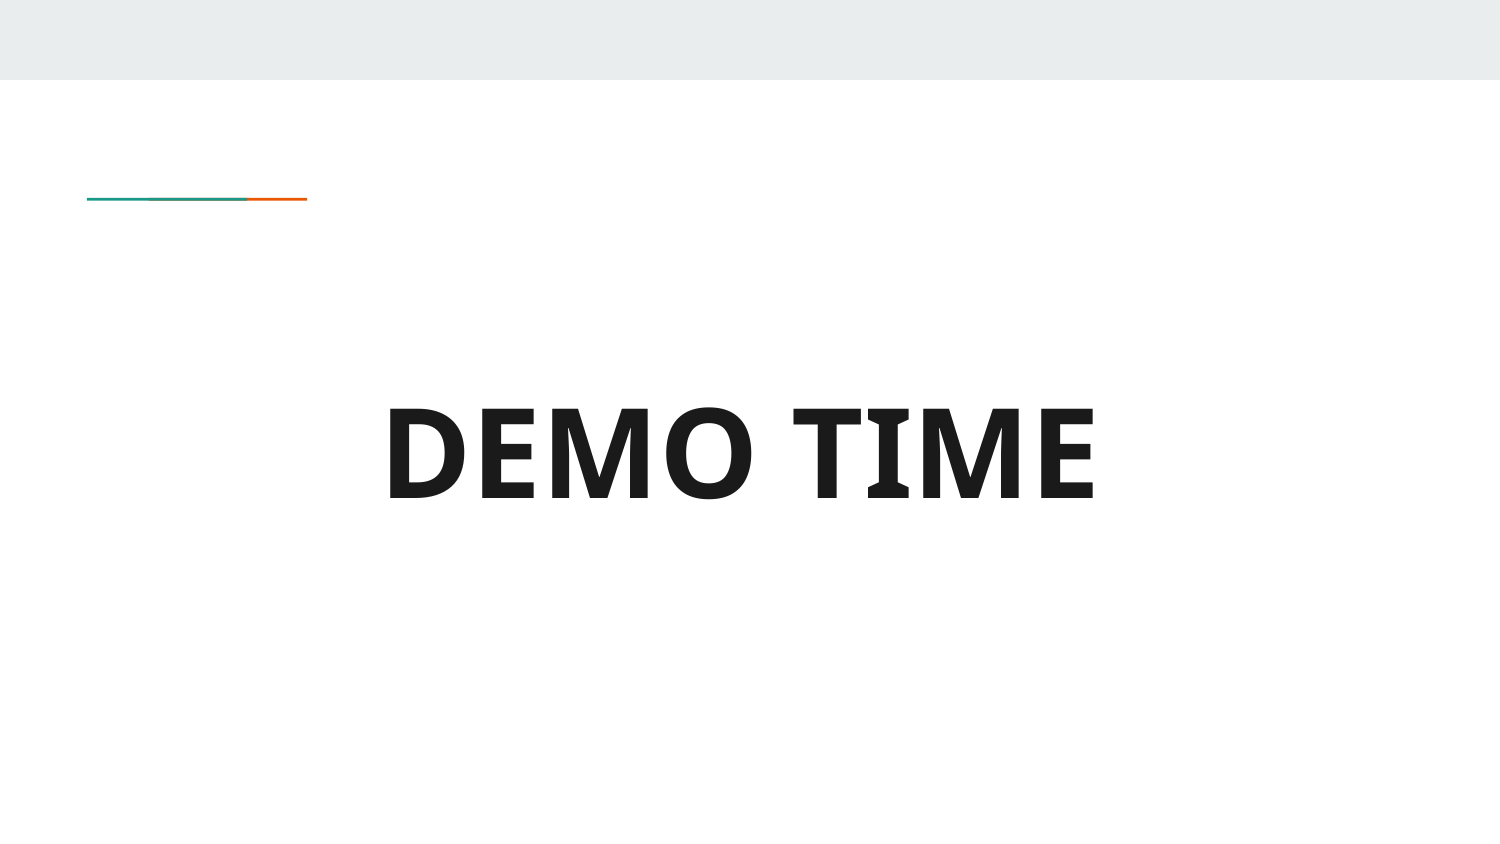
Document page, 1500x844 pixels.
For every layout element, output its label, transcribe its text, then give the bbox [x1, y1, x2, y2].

title DEMO TIME [109, 358, 1371, 559]
